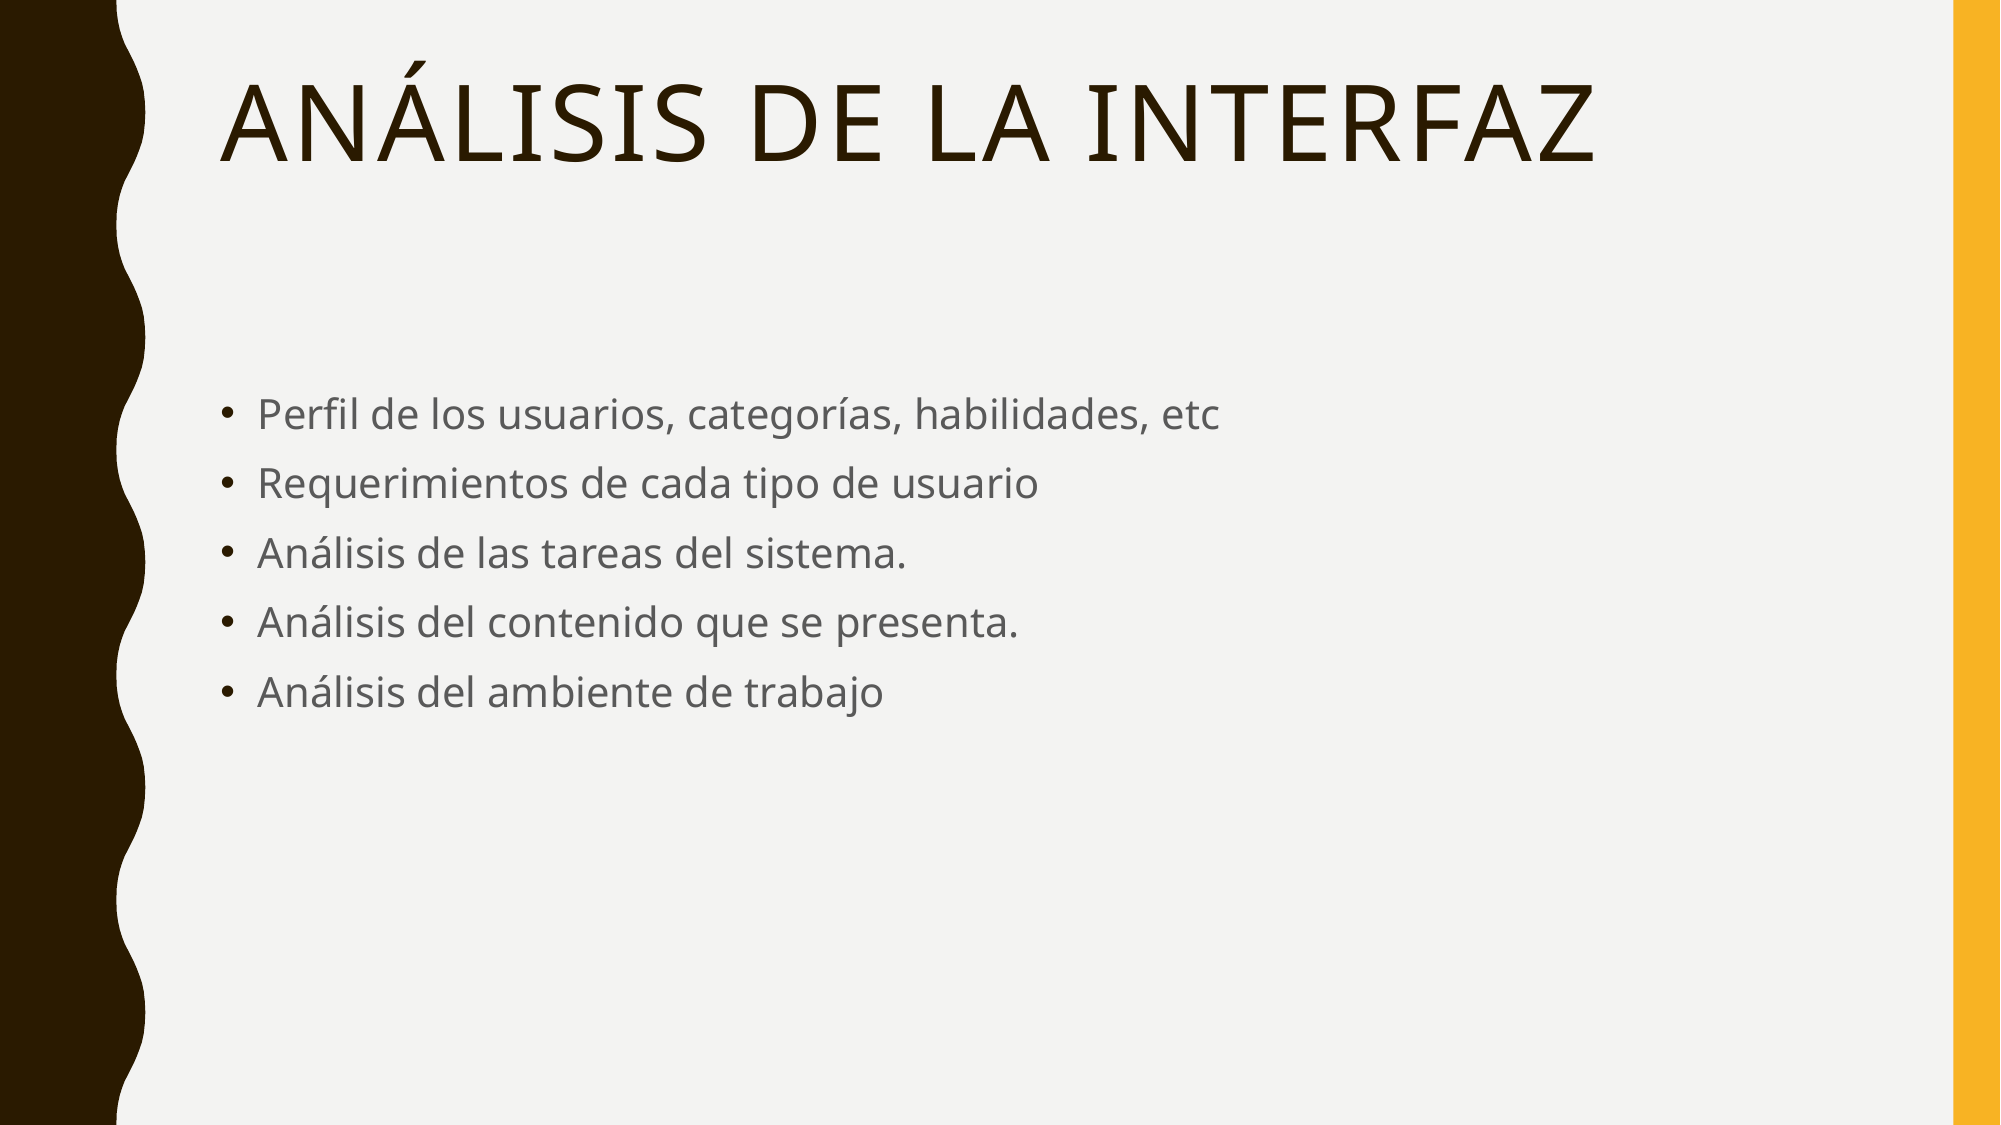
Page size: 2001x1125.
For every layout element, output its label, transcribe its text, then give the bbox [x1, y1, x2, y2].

list Perfil de los usuarios, categorías, habilidades, etc Requerimientos de cada tipo de usuario Análisis de las tareas del sistema. Análisis del contenido que se presenta. Análisis del ambiente de trabajo [205, 375, 1875, 965]
title Análisis de la interfaz [205, 62, 1875, 308]
